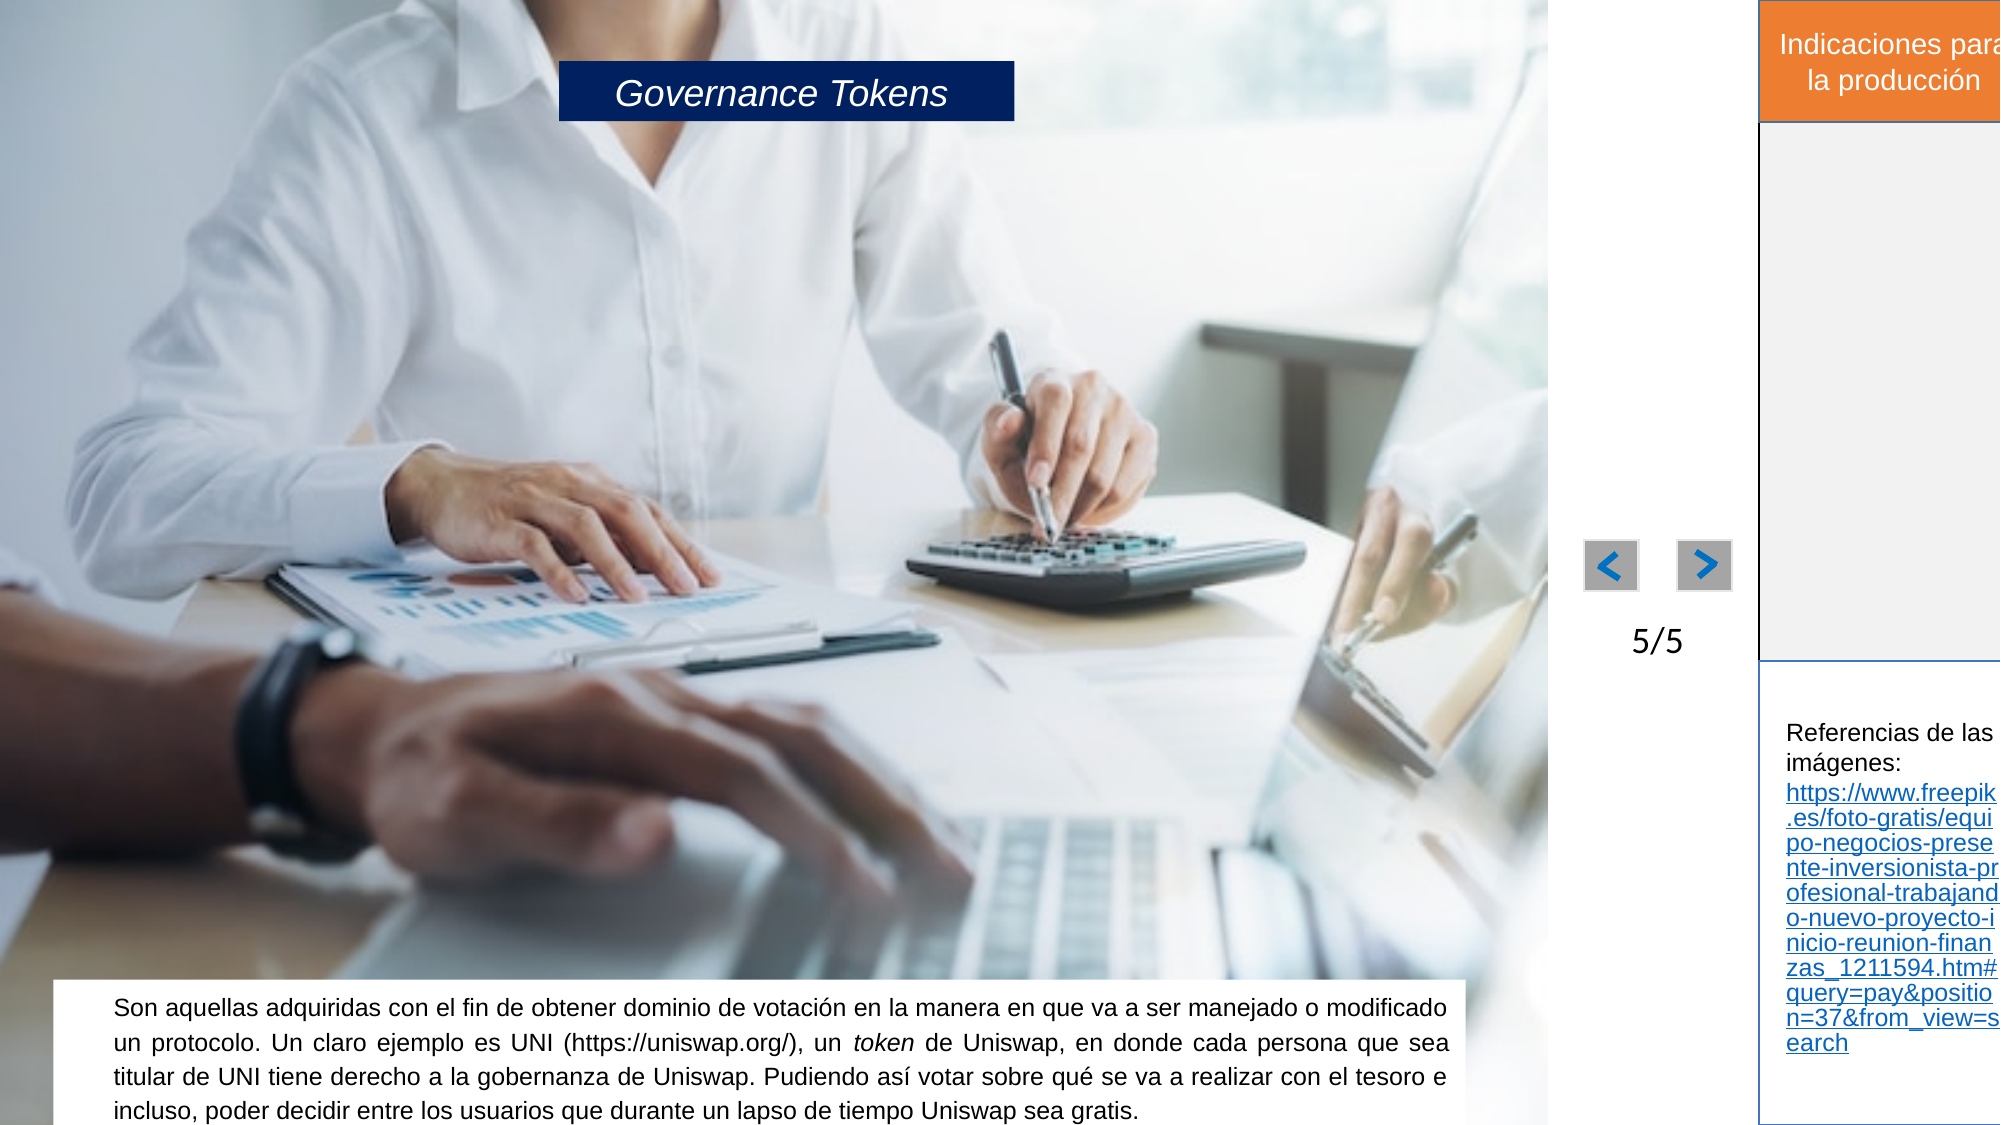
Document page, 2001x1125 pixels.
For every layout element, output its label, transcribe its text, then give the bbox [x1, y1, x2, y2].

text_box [1694, 551, 1718, 579]
picture [0, 0, 1548, 1125]
text_box [1758, 122, 2000, 660]
text_box 5/5 [1616, 609, 1728, 669]
text_box Referencias de las imágenes: https://www.freepik.es/foto-gratis/equipo-negocios-presente-inversionista-profesional-trabajando-nuevo-proyecto-inicio-reunion-finanzas_1211594.htm#query=pay&position=37&from_view=search [1771, 674, 2000, 844]
text_box [1758, 660, 2000, 1125]
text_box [1597, 552, 1621, 580]
text_box [1583, 539, 1639, 591]
text_box [1677, 539, 1733, 591]
text_box Indicaciones para la producción [1758, 0, 2000, 122]
